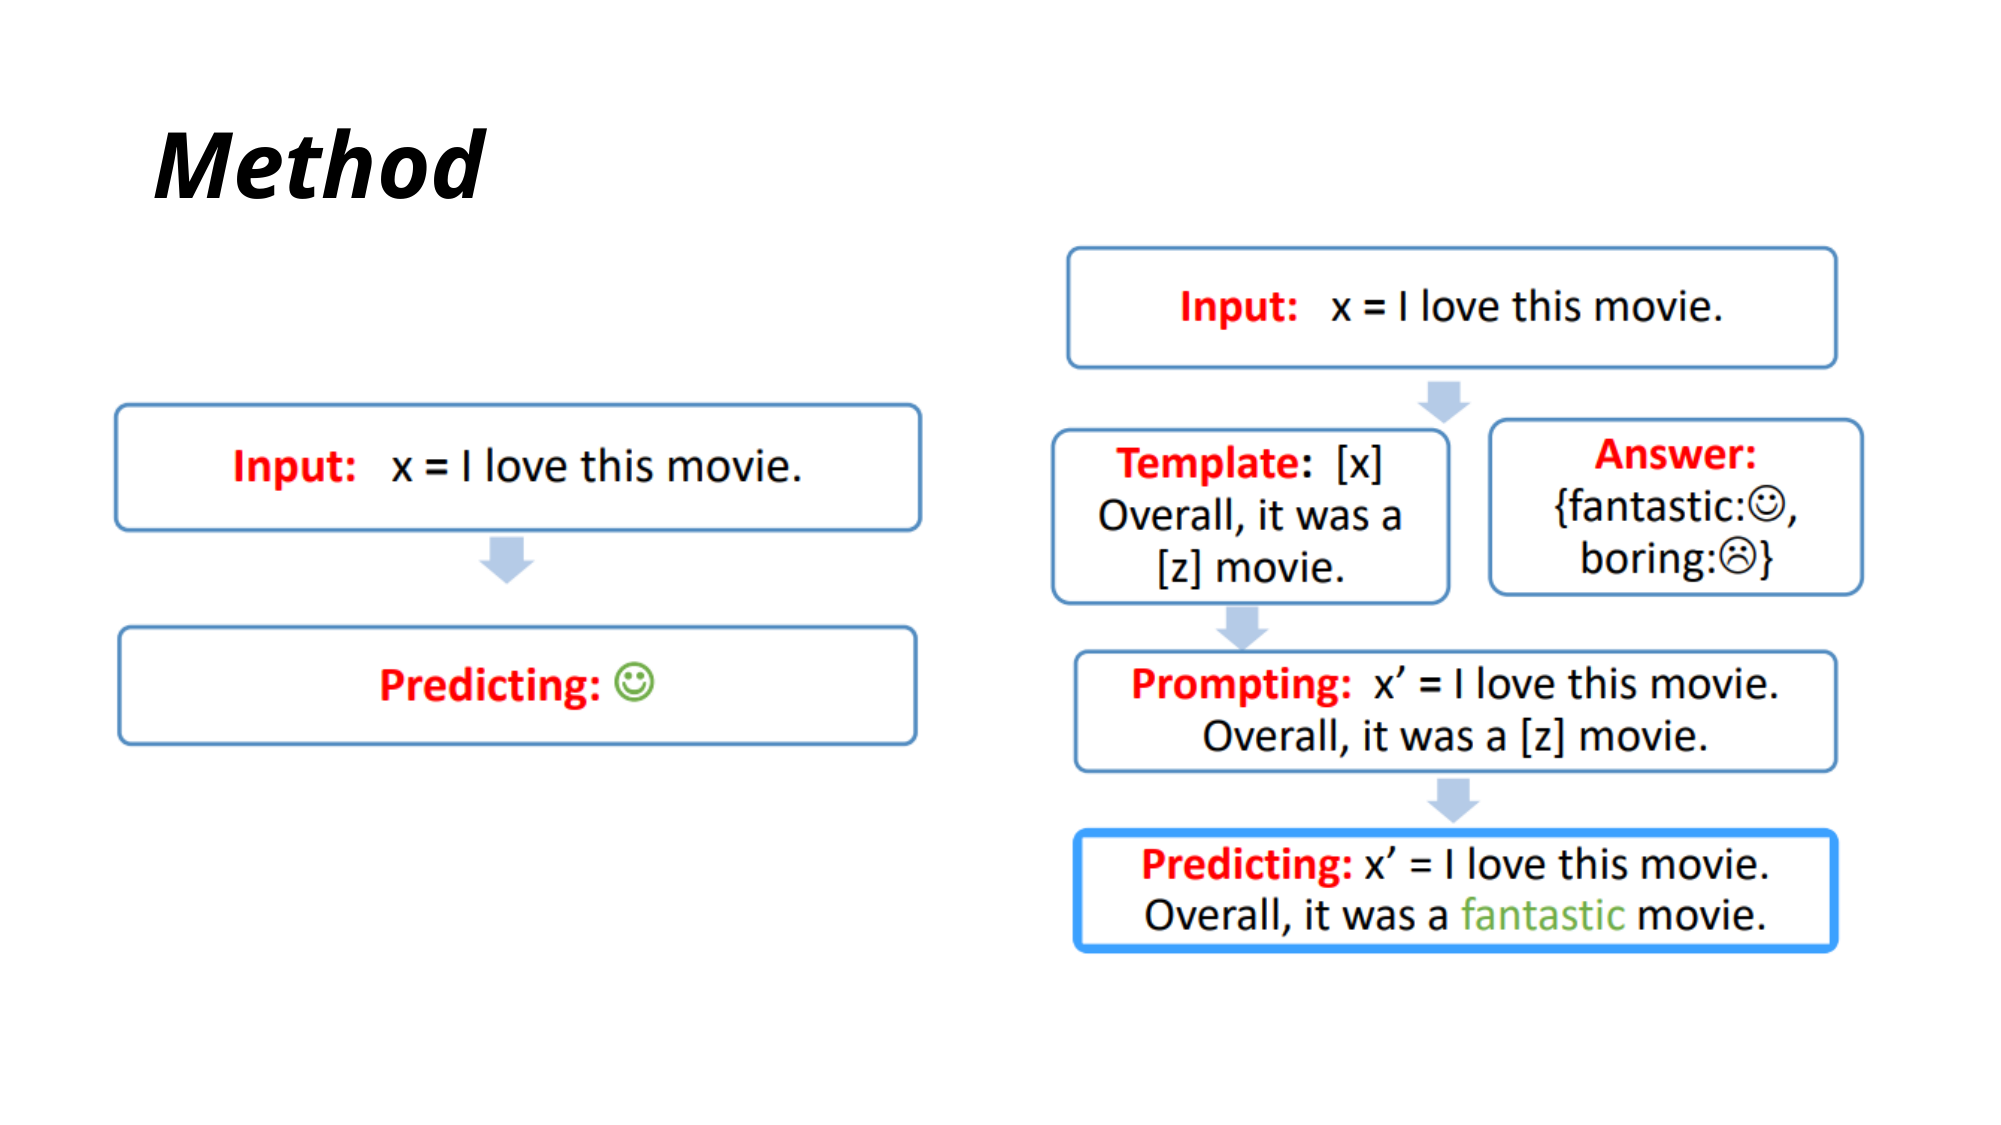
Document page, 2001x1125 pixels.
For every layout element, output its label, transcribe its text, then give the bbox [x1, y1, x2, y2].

picture [1046, 241, 1912, 985]
title Method [137, 59, 1863, 278]
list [94, 397, 951, 765]
